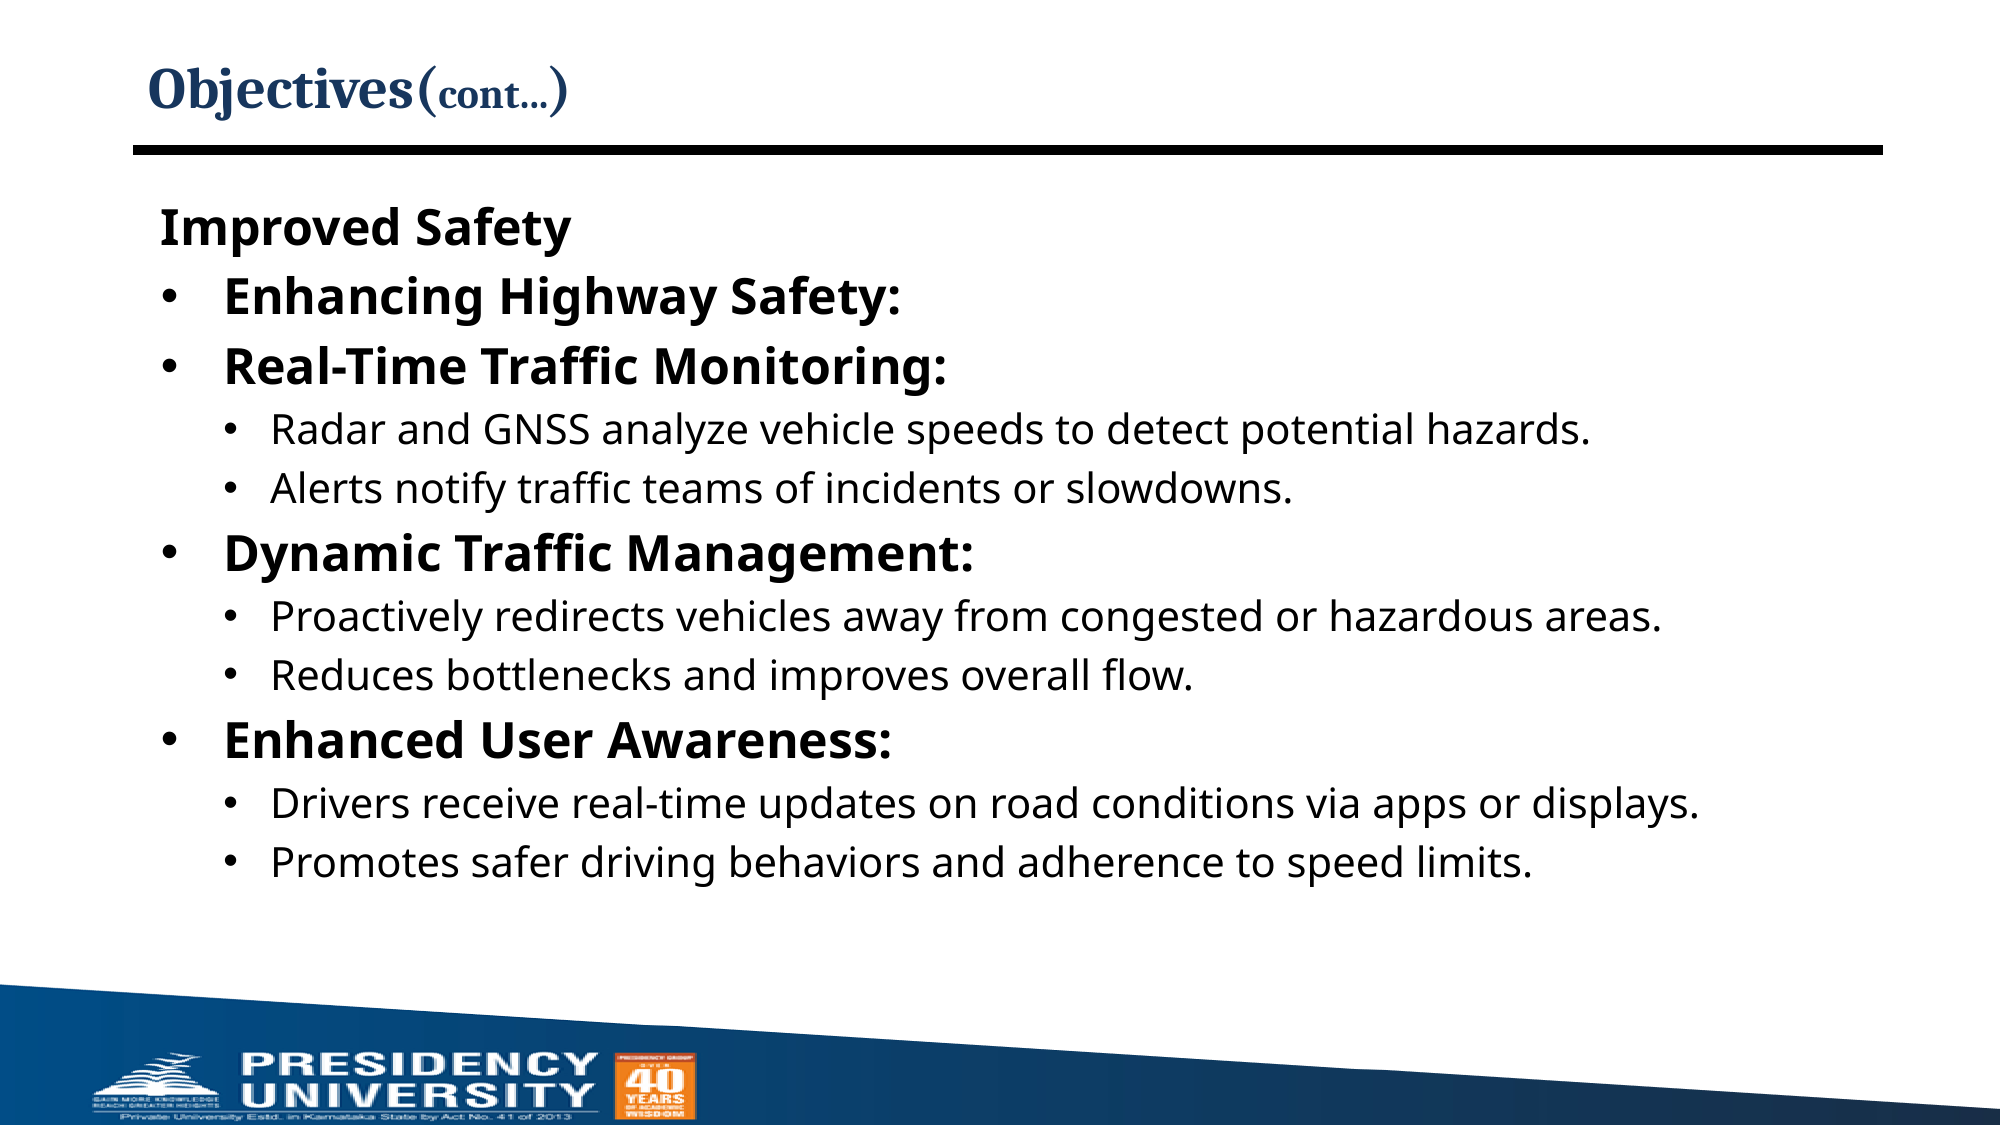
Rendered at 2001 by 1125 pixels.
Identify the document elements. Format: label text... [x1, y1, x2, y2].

title Objectives(cont...) [133, 45, 1884, 125]
list Improved Safety Enhancing Highway Safety: Real-Time Traffic Monitoring: Radar and GNSS analyze vehicle speeds to detect potential hazards. Alerts notify traffic teams of incidents or slowdowns. Dynamic Traffic Management: Proactively redirects vehicles away from congested or hazardous areas. Reduces bottlenecks and improves overall flow. Enhanced User Awareness: Drivers receive real-time updates on road conditions via apps or displays. Promotes safer driving behaviors and adherence to speed limits. [133, 187, 1884, 1000]
picture [0, 982, 2000, 1125]
